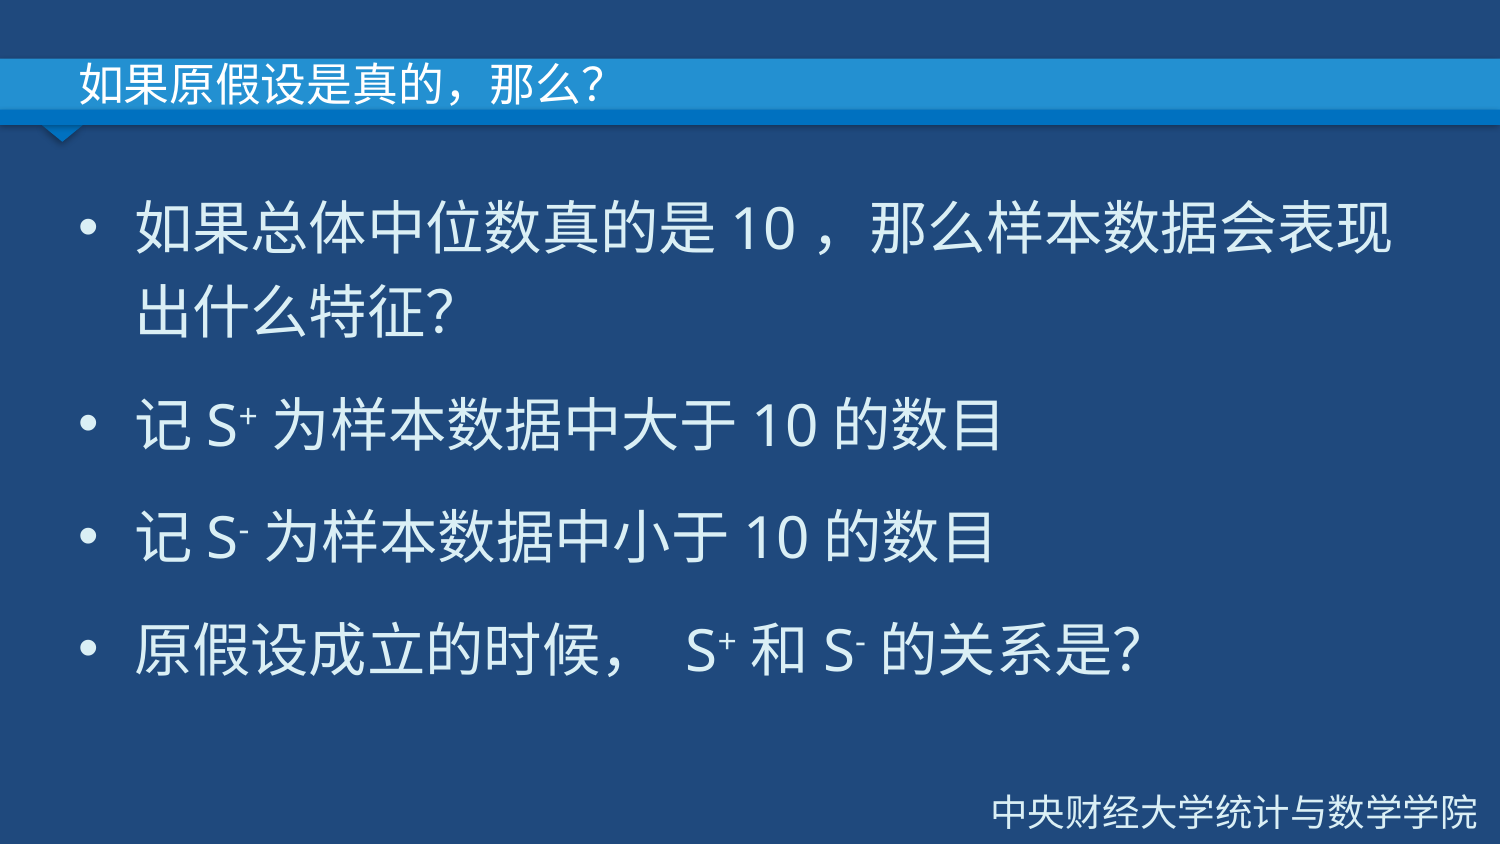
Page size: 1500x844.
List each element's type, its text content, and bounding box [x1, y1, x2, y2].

title 如果原假设是真的，那么？ [63, 54, 1414, 112]
list 如果总体中位数真的是10，那么样本数据会表现出什么特征？ 记S+为样本数据中大于10的数目 记S-为样本数据中小于10的数目 原假设成立的时候， S+和S-的关系是？ [63, 169, 1414, 785]
